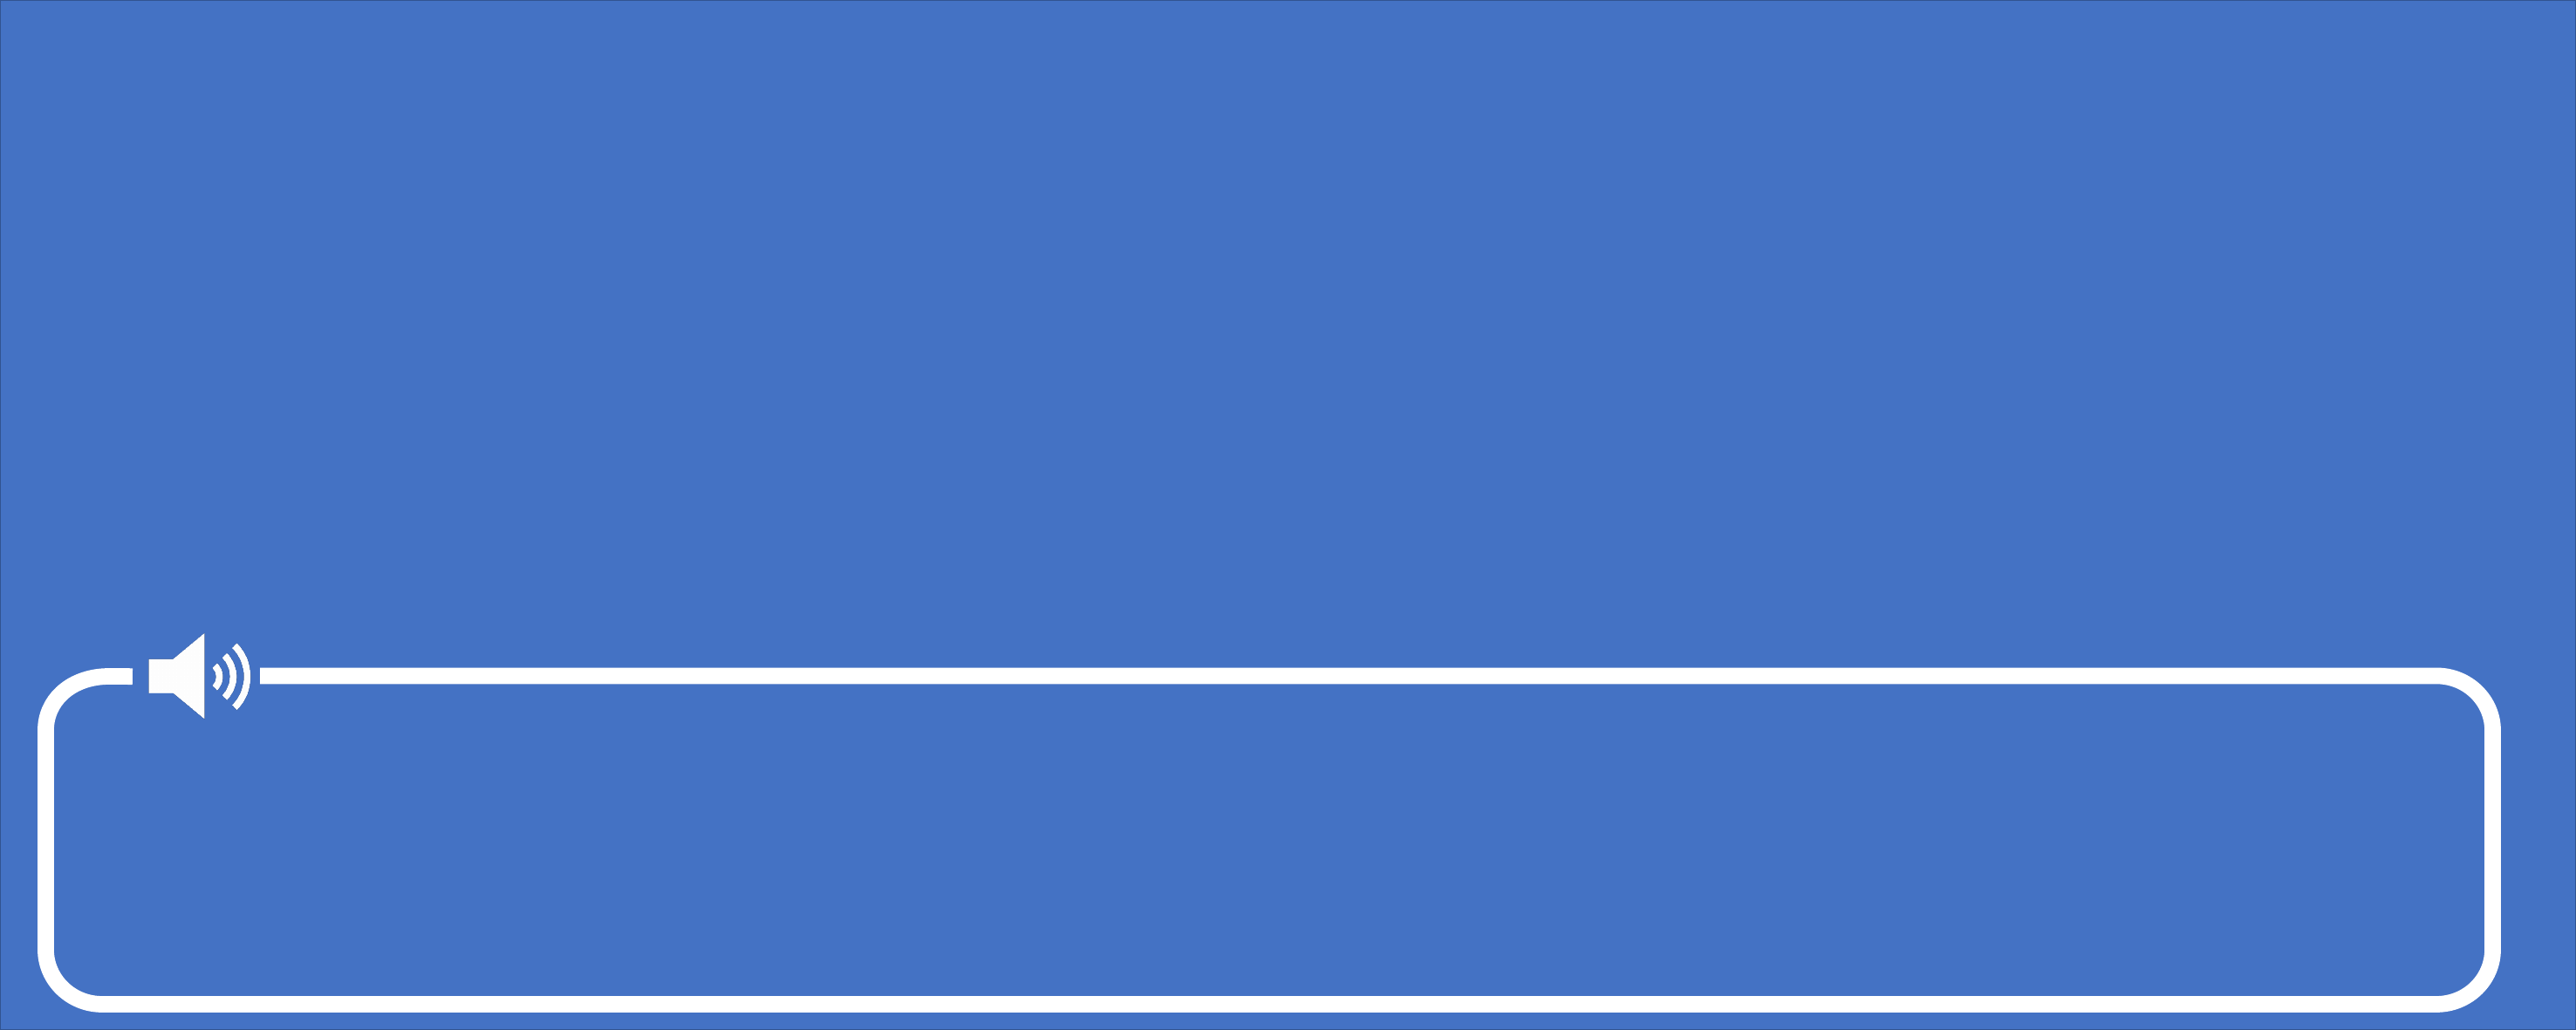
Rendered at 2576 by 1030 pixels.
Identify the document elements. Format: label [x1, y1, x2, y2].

text_box [44, 674, 2494, 1006]
picture [144, 615, 265, 737]
text_box [0, 0, 2576, 1030]
